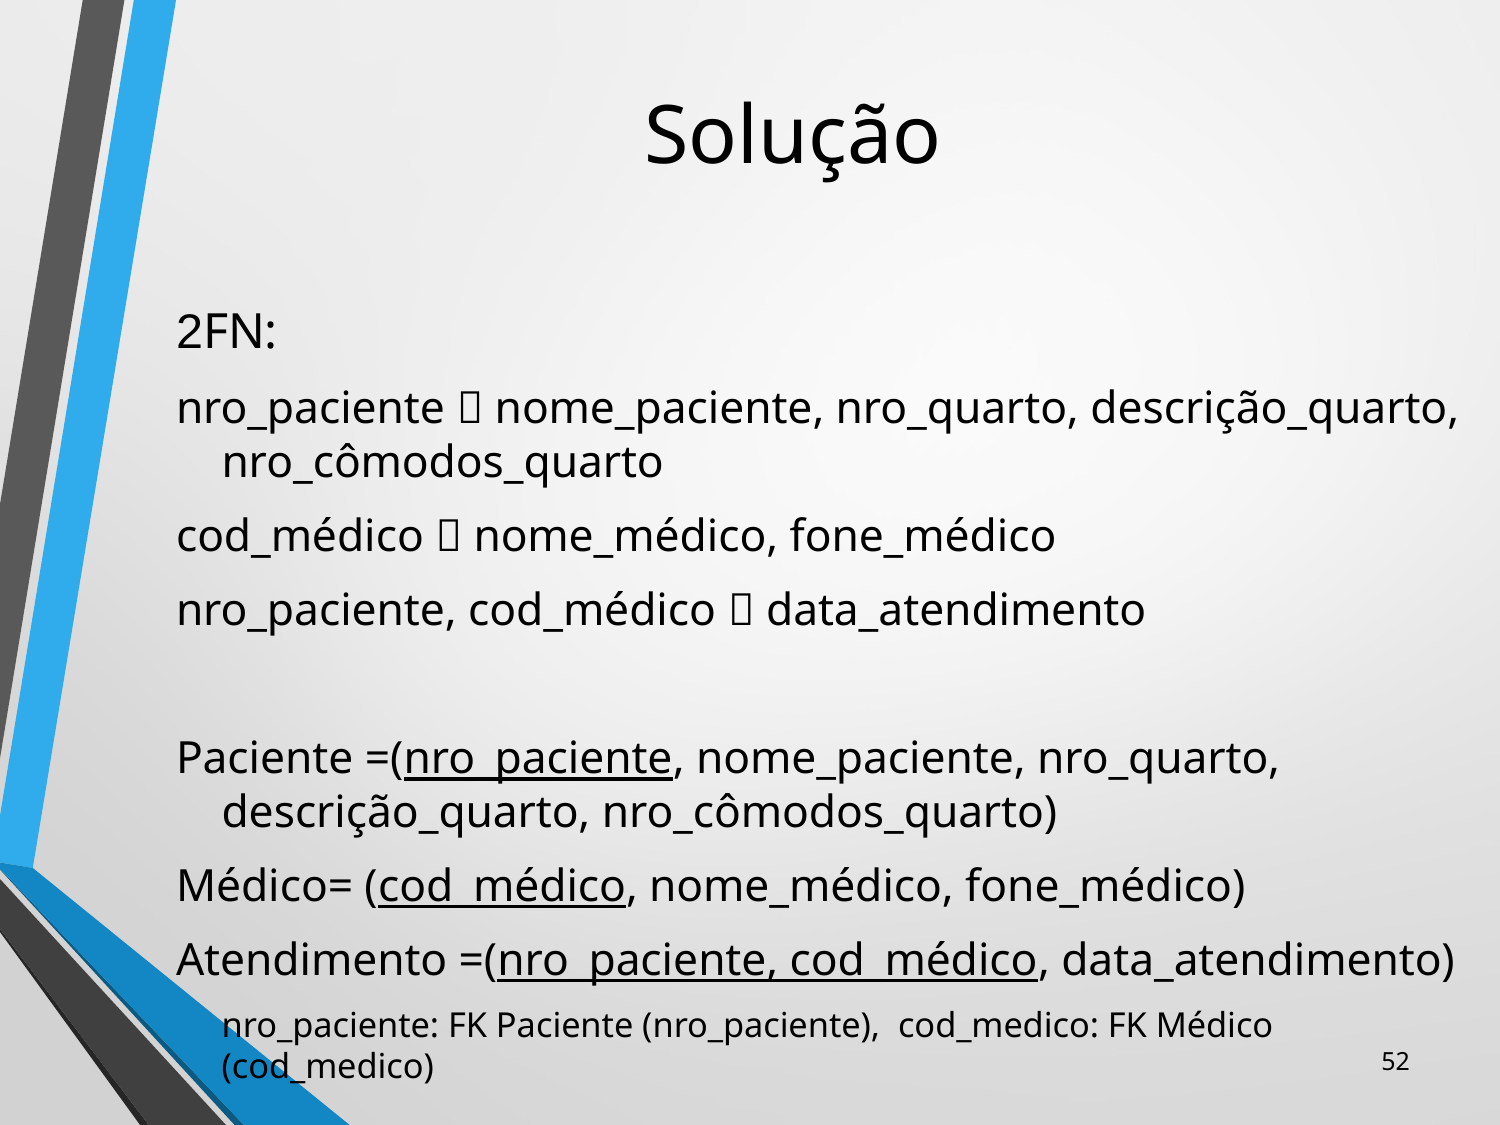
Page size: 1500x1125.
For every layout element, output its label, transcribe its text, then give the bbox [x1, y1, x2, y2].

slide_number 52 [1074, 1025, 1425, 1100]
title Solução [161, 75, 1425, 188]
list 2FN: nro_paciente  nome_paciente, nro_quarto, descrição_quarto, nro_cômodos_quarto cod_médico  nome_médico, fone_médico nro_paciente, cod_médico  data_atendimento Paciente =(nro_paciente, nome_paciente, nro_quarto, descrição_quarto, nro_cômodos_quarto) Médico= (cod_médico, nome_médico, fone_médico) Atendimento =(nro_paciente, cod_médico, data_atendimento) nro_paciente: FK Paciente (nro_paciente), cod_medico: FK Médico (cod_medico) [161, 292, 1500, 1095]
